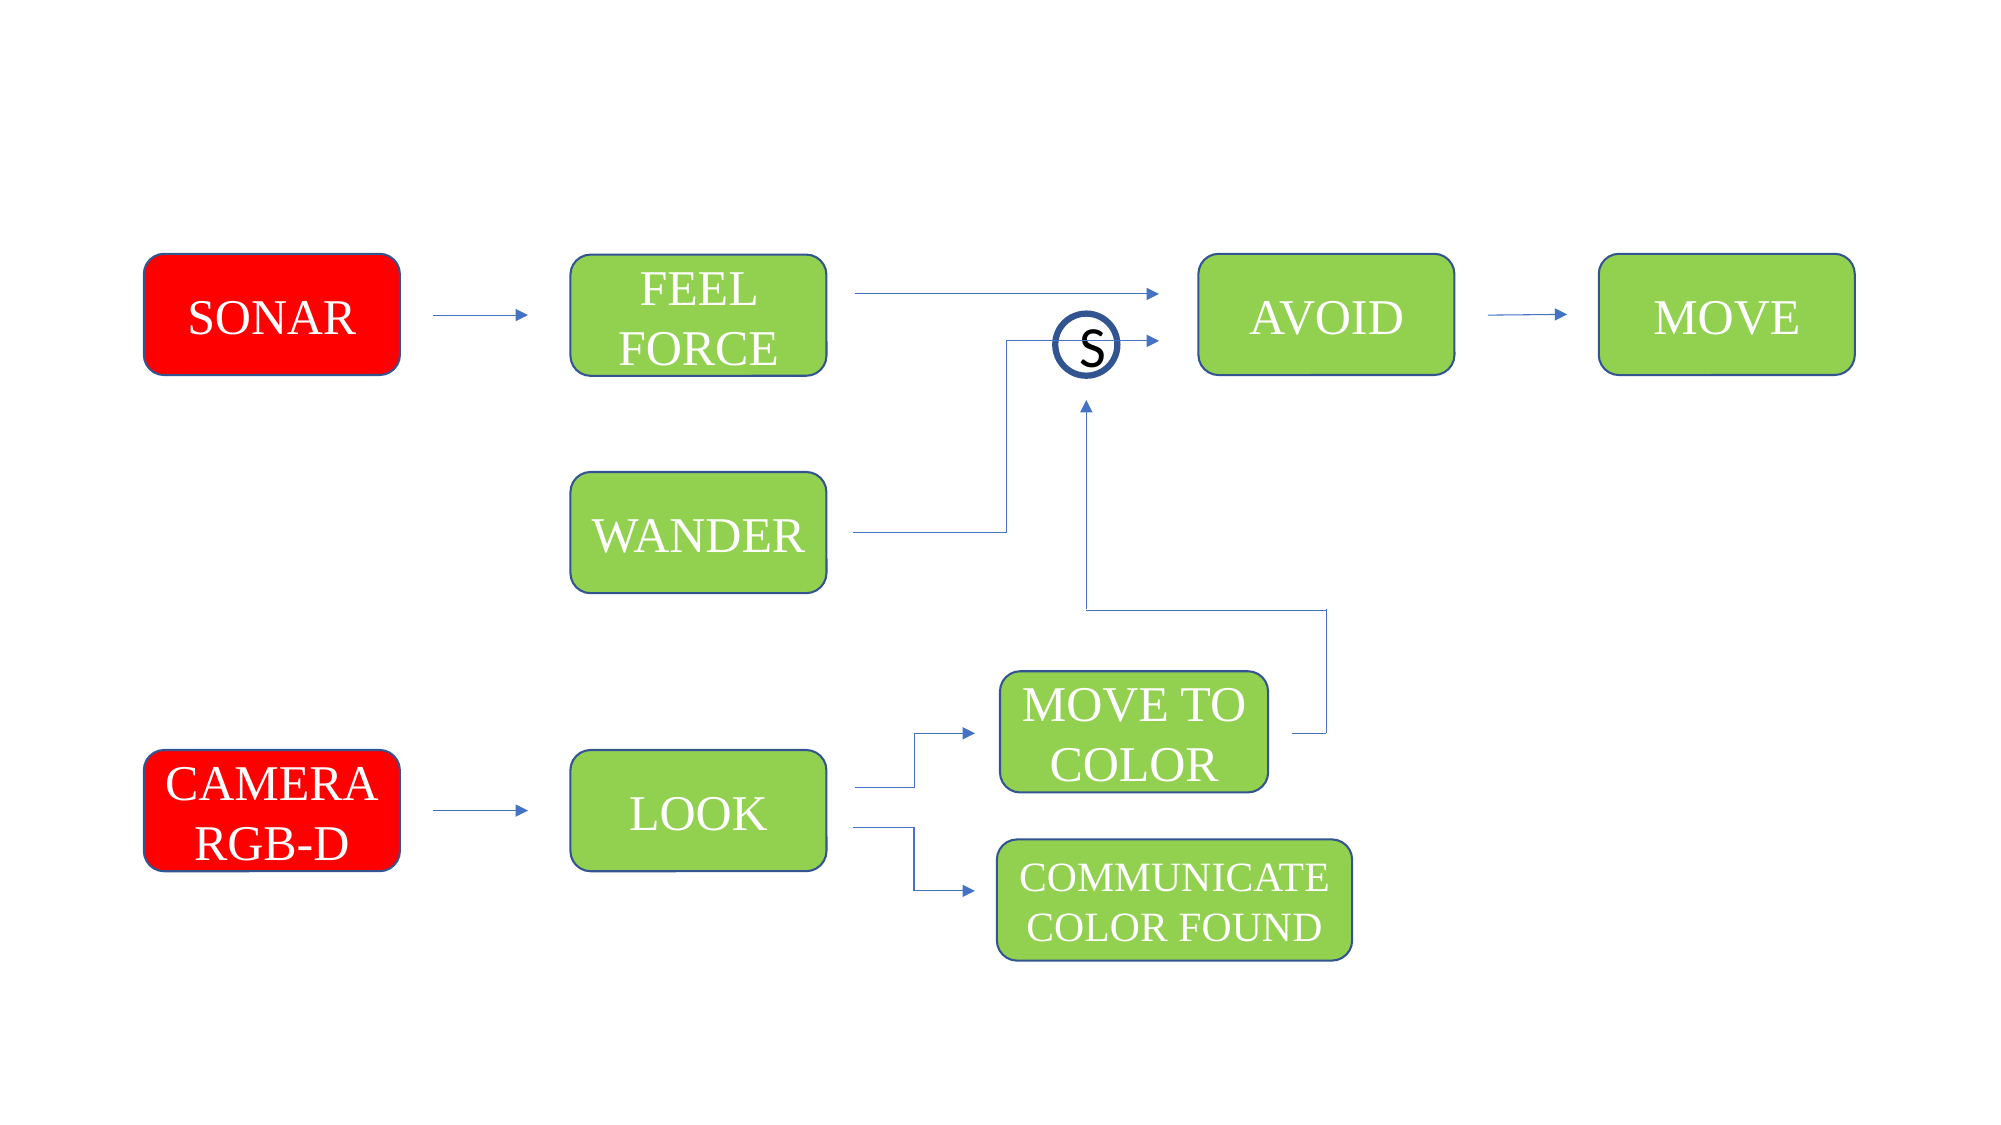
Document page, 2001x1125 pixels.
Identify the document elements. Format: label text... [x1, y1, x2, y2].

text_box MOVE TO COLOR [998, 670, 1270, 794]
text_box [854, 733, 975, 788]
text_box CAMERA RGB-D [142, 748, 401, 873]
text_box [853, 340, 1160, 533]
text_box FEEL FORCE [569, 253, 828, 377]
text_box LOOK [569, 748, 828, 873]
text_box MOVE [1597, 252, 1856, 377]
text_box COMMUNICATE COLOR FOUND [995, 838, 1354, 962]
text_box S [1054, 312, 1119, 340]
text_box AVOID [1197, 252, 1456, 377]
text_box SONAR [142, 252, 401, 377]
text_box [853, 827, 975, 891]
text_box WANDER [569, 470, 828, 595]
